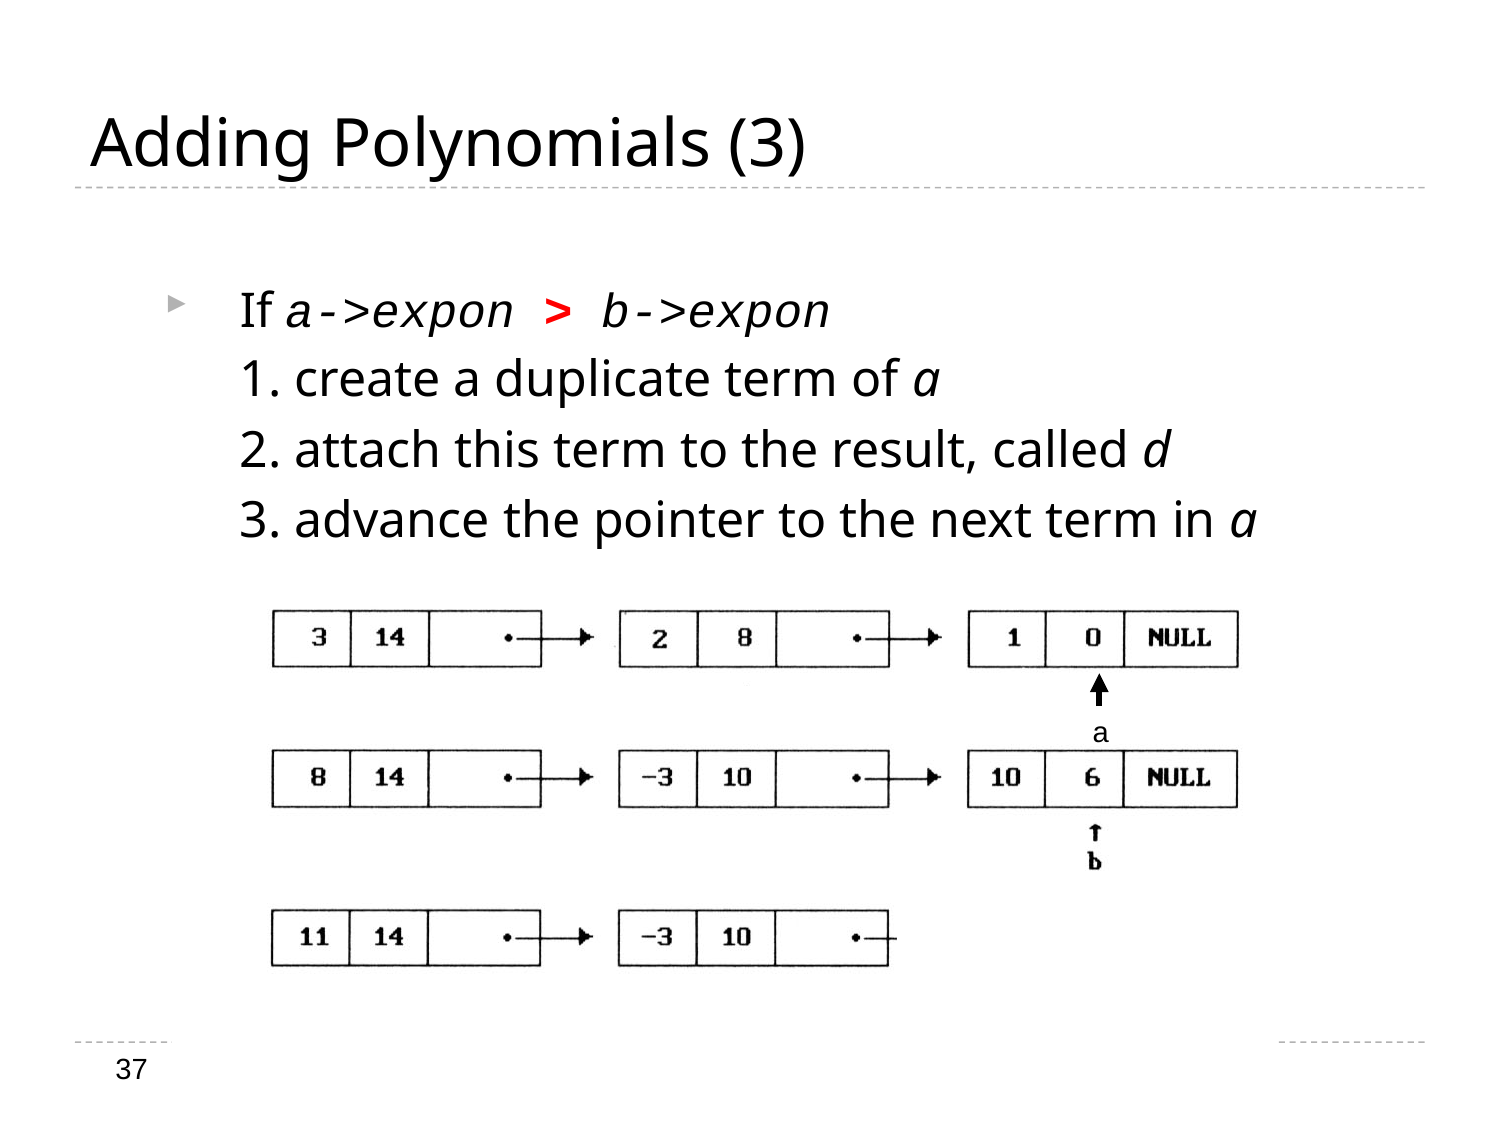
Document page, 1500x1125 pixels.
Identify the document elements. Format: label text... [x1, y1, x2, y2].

list If a->expon > b->expon 1. create a duplicate term of a 2. attach this term to the result, called d 3. advance the pointer to the next term in a [74, 271, 1291, 1047]
picture [171, 591, 1278, 1045]
title Adding Polynomials (3) [75, 24, 1425, 188]
slide_number 37 [100, 1042, 426, 1103]
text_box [1077, 673, 1198, 757]
